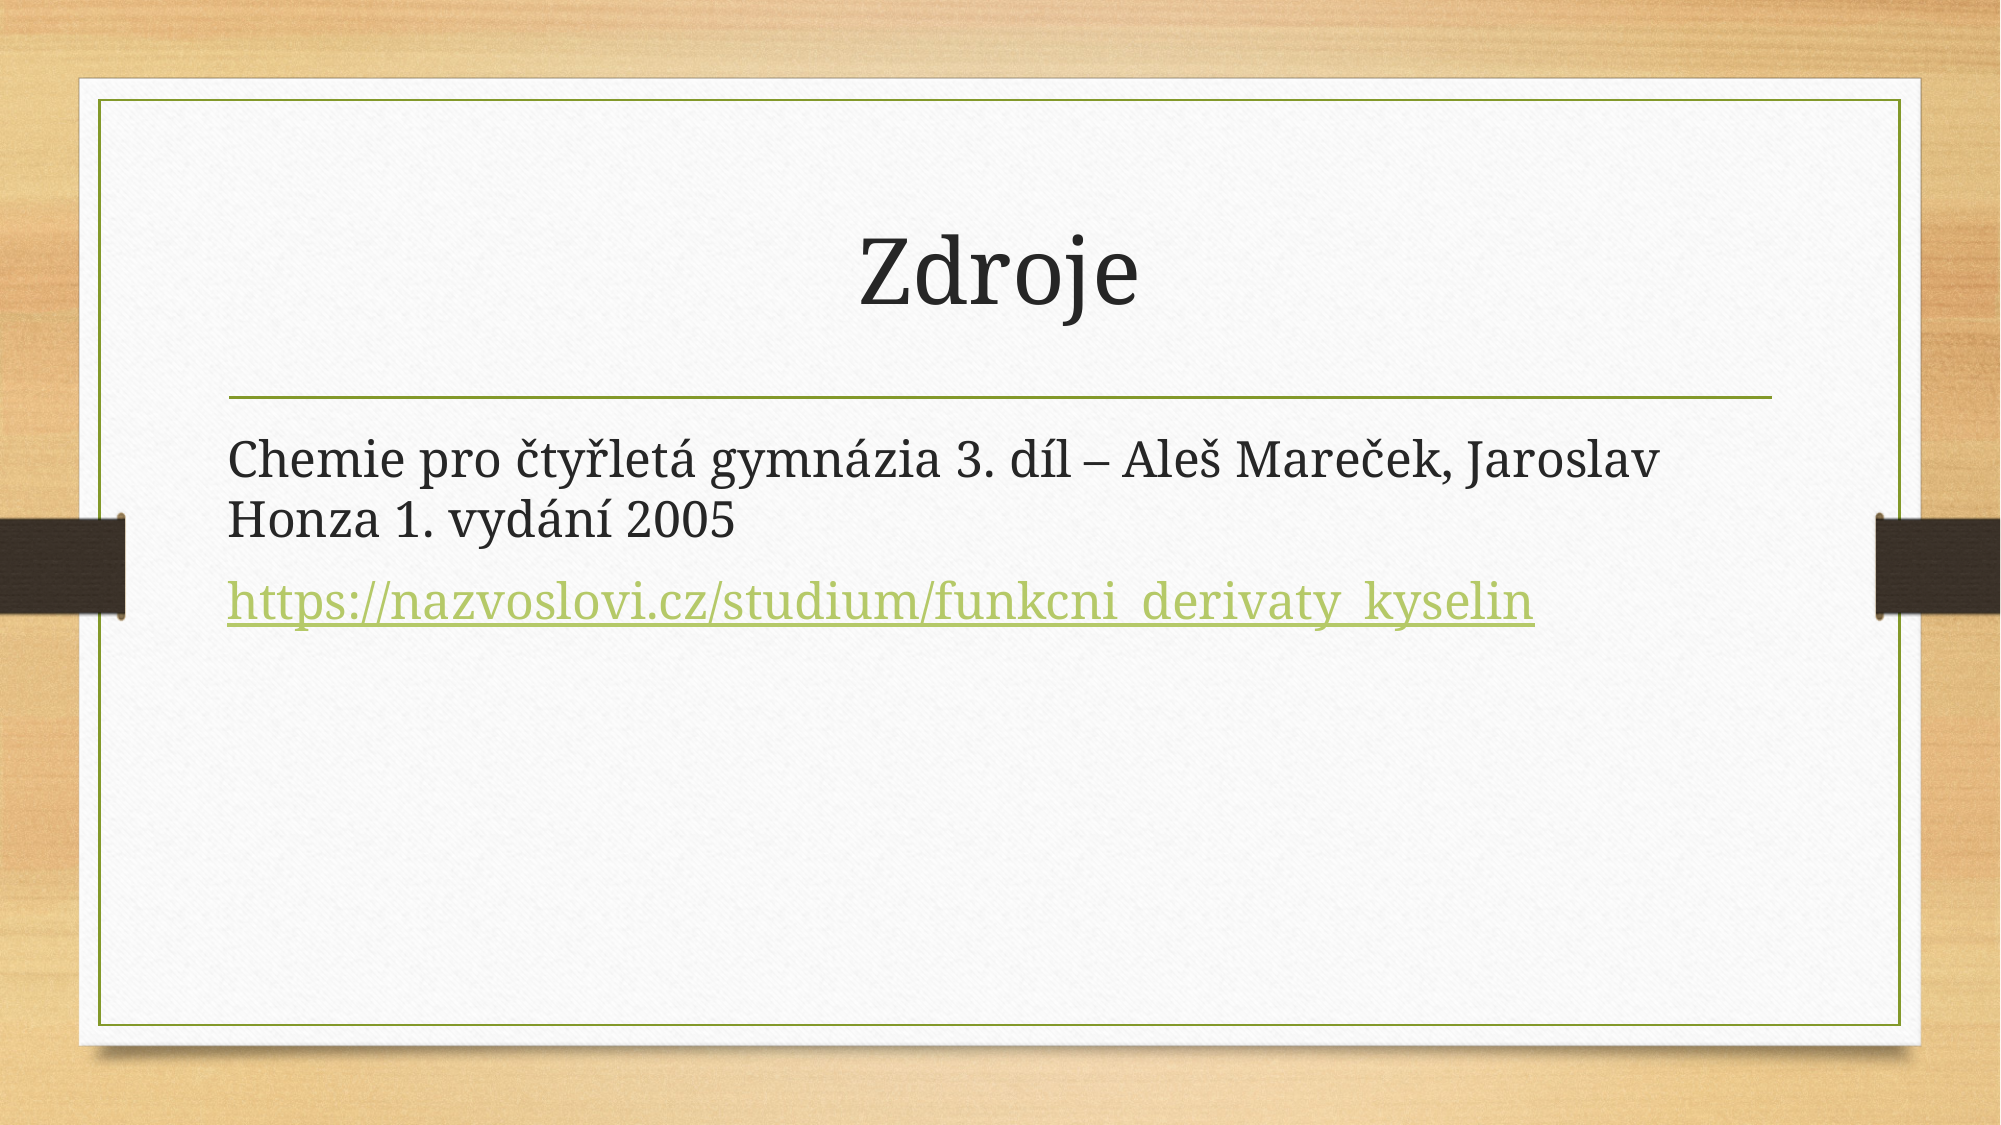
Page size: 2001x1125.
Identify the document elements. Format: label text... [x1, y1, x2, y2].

list Chemie pro čtyřletá gymnázia 3. díl – Aleš Mareček, Jaroslav Honza 1. vydání 2005 https://nazvoslovi.cz/studium/funkcni_derivaty_kyselin [212, 419, 1788, 964]
picture [0, 0, 2001, 1125]
title Zdroje [212, 161, 1788, 375]
